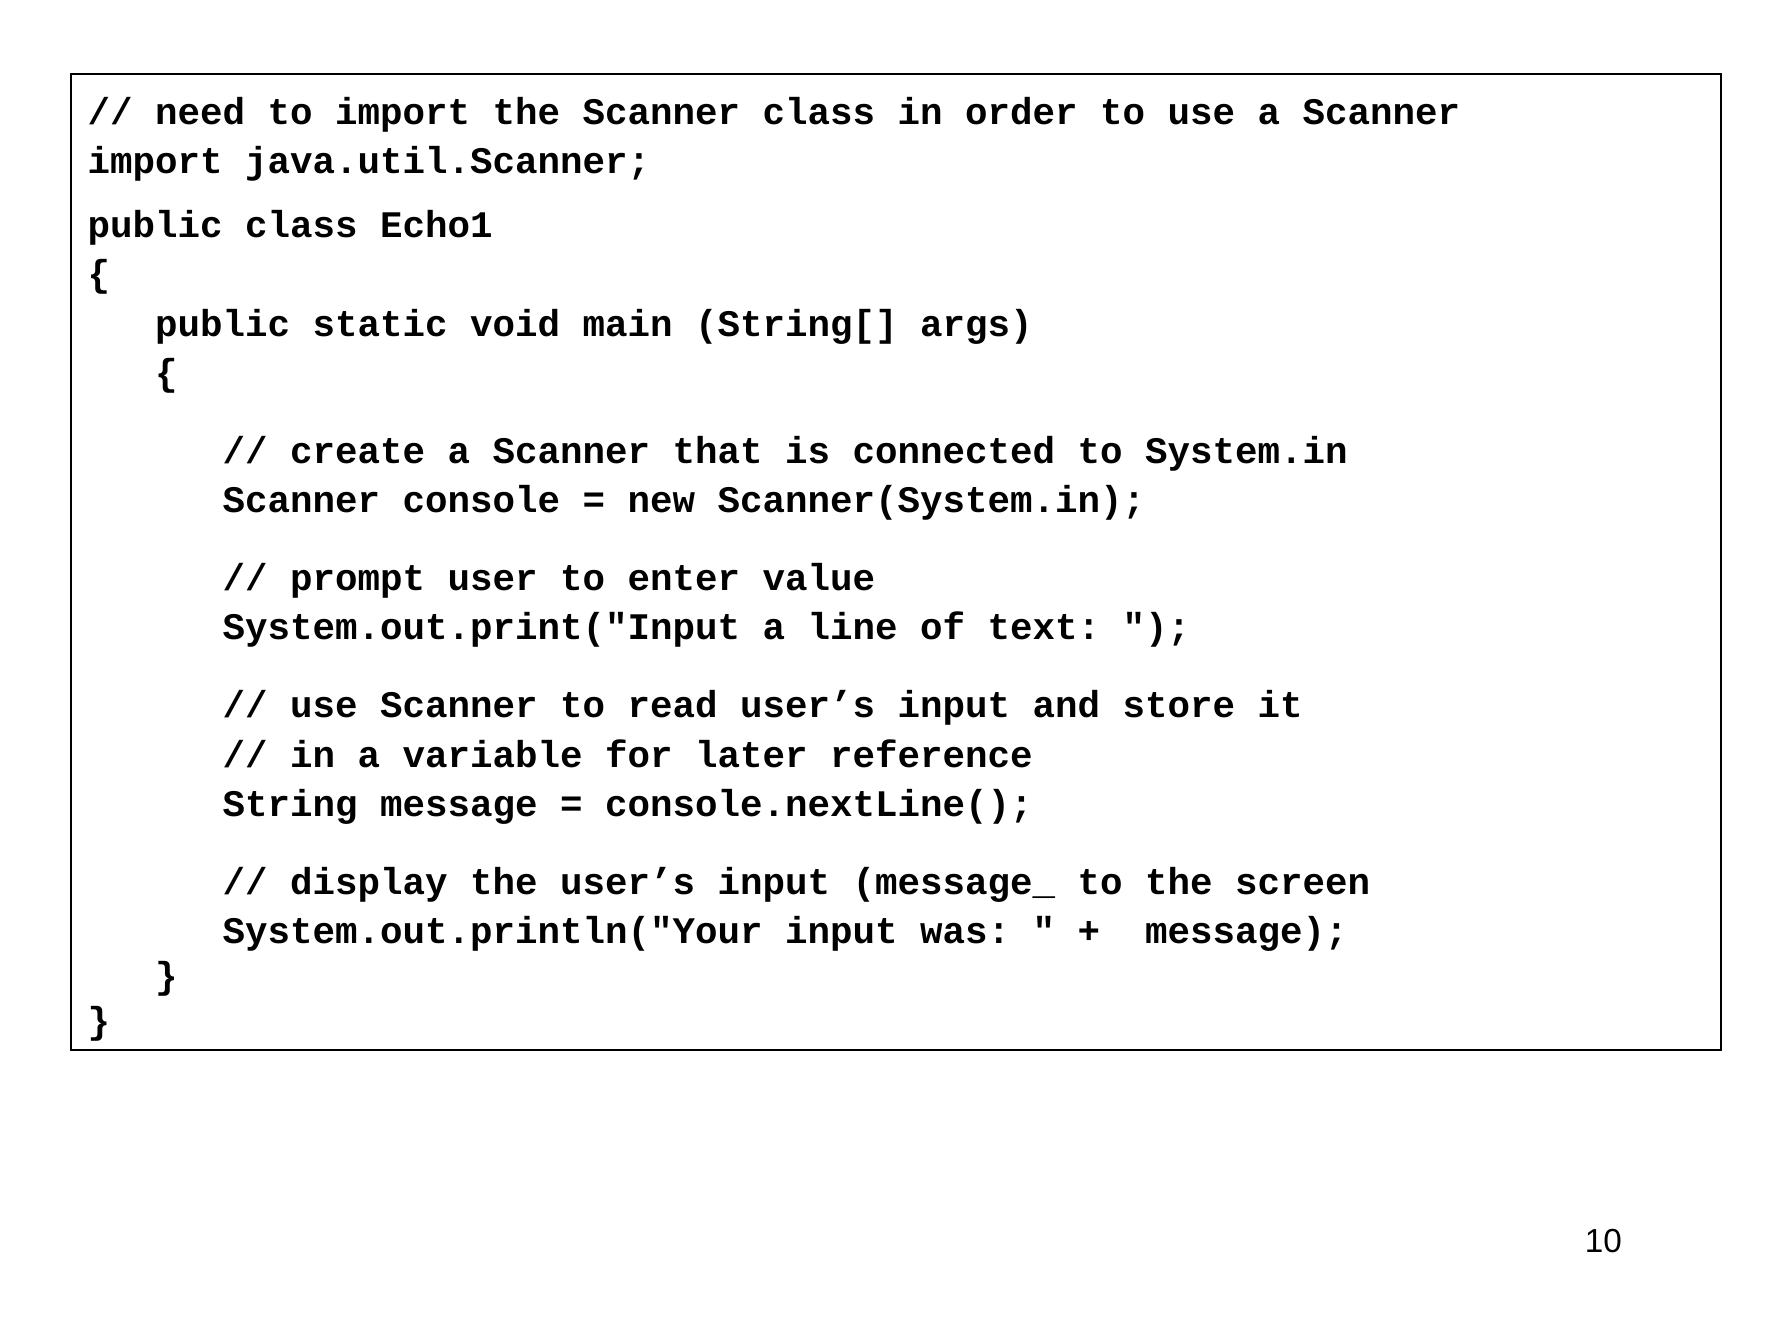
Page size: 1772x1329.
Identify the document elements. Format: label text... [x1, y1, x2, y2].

slide_number 10 [1269, 1210, 1640, 1300]
text_box // need to import the Scanner class in order to use a Scanner import java.util.Scanner; public class Echo1 { public static void main (String[] args) { // create a Scanner that is connected to System.in Scanner console = new Scanner(System.in); // prompt user to enter value System.out.print("Input a line of text: "); // use Scanner to read user’s input and store it // in a variable for later reference String message = console.nextLine(); // display the user’s input (message_ to the screen System.out.println("Your input was: " + message); } } [70, 73, 1721, 1050]
